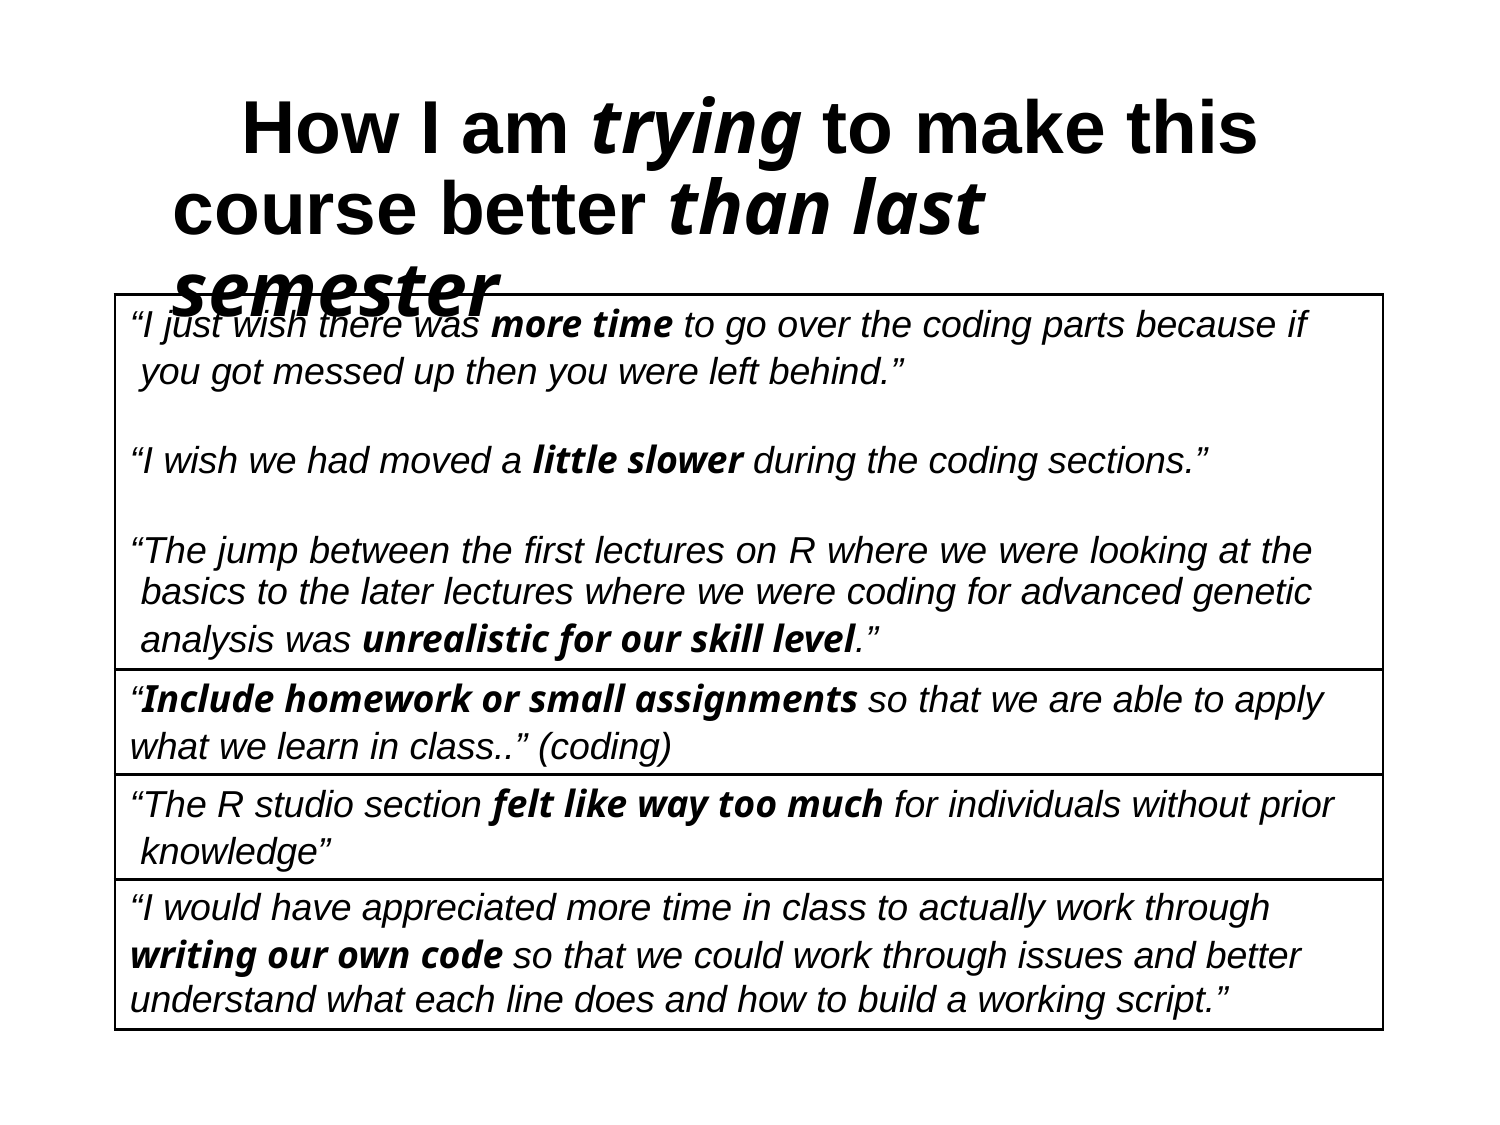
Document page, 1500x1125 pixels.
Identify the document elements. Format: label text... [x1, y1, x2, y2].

table_cell “Include homework or small assignments so that we are able to apply what we learn in class..” (coding) [116, 671, 1382, 773]
table_cell “I would have appreciated more time in class to actually work through writing our own code so that we could work through issues and better understand what each line does and how to build a working script.” [116, 881, 1382, 1028]
table_header “I just wish there was more time to go over the coding parts because if you got messed up then you were left behind.” “I wish we had moved a little slower during the coding sections.” “The jump between the first lectures on R where we were looking at the basics to the later lectures where we were coding for advanced genetic analysis was unrealistic for our skill level.” [116, 296, 1382, 668]
table_cell “The R studio section felt like way too much for individuals without prior knowledge” [116, 776, 1382, 878]
title How I am trying to make this course better than last semester [170, 74, 1330, 293]
